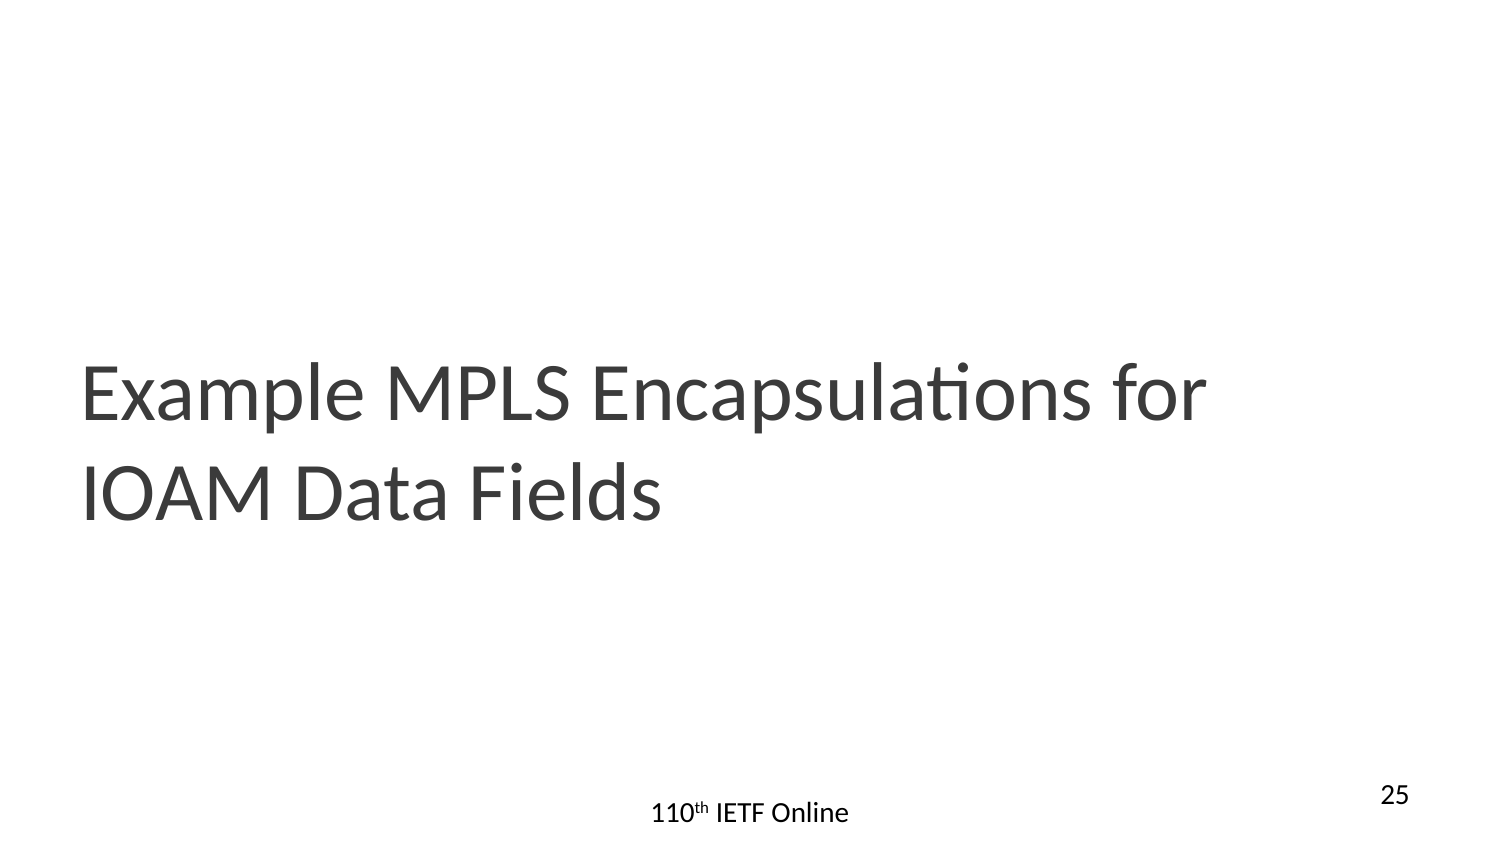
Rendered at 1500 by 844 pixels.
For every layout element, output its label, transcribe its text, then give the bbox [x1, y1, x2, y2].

slide_number 25 [1074, 768, 1426, 828]
text_box Example MPLS Encapsulations for IOAM Data Fields [64, 346, 1428, 528]
footer 110th IETF Online [512, 785, 988, 844]
